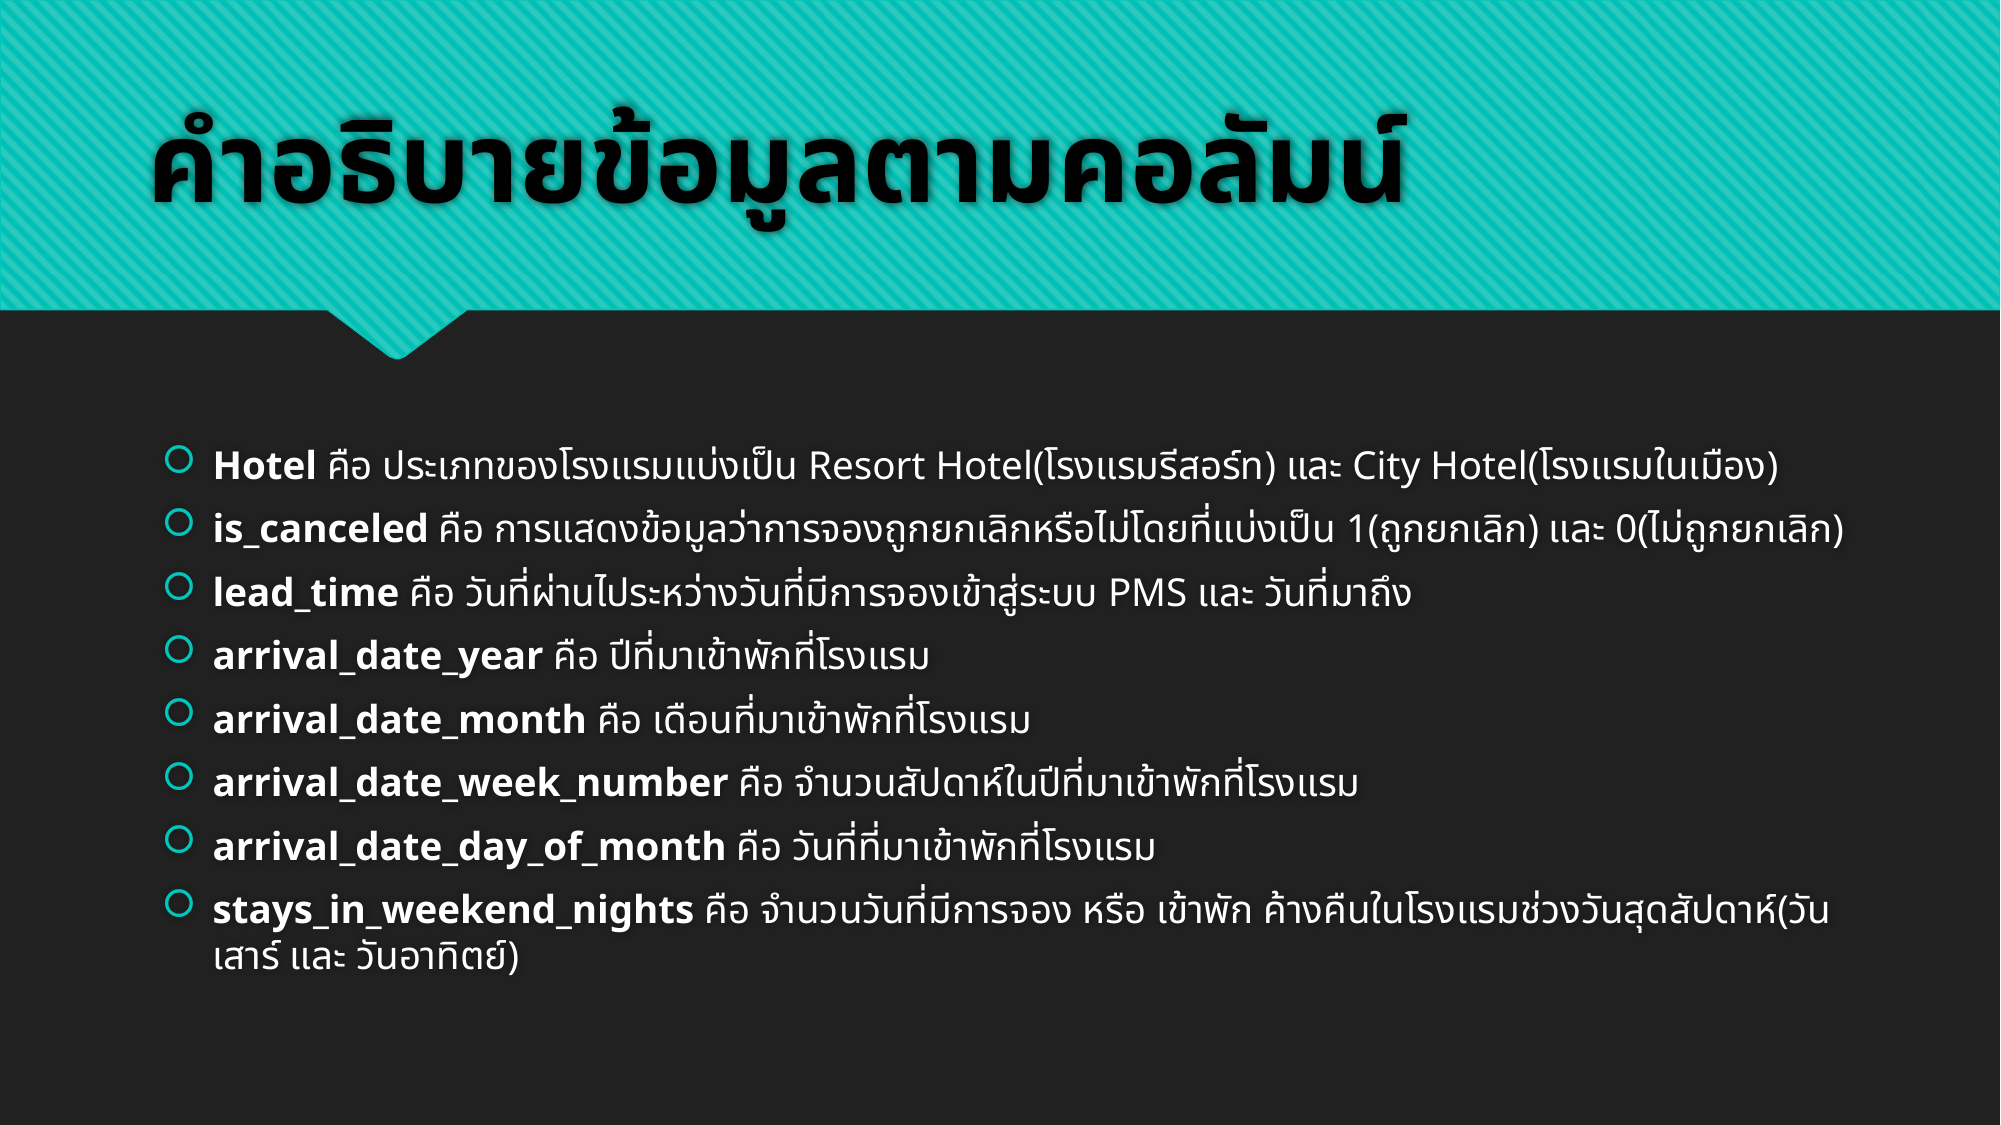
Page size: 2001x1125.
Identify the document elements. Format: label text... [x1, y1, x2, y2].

list Hotel คือ ประเภทของโรงแรมแบ่งเป็น Resort Hotel(โรงแรมรีสอร์ท) และ City Hotel(โรงแรมในเมือง) is_canceled คือ การแสดงข้อมูลว่าการจองถูกยกเลิกหรือไม่โดยที่แบ่งเป็น 1(ถูกยกเลิก) และ 0(ไม่ถูกยกเลิก) lead_time คือ วันที่ผ่านไประหว่างวันที่มีการจองเข้าสู่ระบบ PMS และ วันที่มาถึง arrival_date_year คือ ปีที่มาเข้าพักที่โรงแรม arrival_date_month คือ เดือนที่มาเข้าพักที่โรงแรม arrival_date_week_number คือ จำนวนสัปดาห์ในปีที่มาเข้าพักที่โรงแรม arrival_date_day_of_month คือ วันที่ที่มาเข้าพักที่โรงแรม stays_in_weekend_nights คือ จำนวนวันที่มีการจอง หรือ เข้าพัก ค้างคืนในโรงแรมช่วงวันสุดสัปดาห์(วันเสาร์ และ วันอาทิตย์) [146, 433, 1879, 1013]
title คำอธิบายข้อมูลตามคอลัมน์ [132, 73, 1868, 233]
